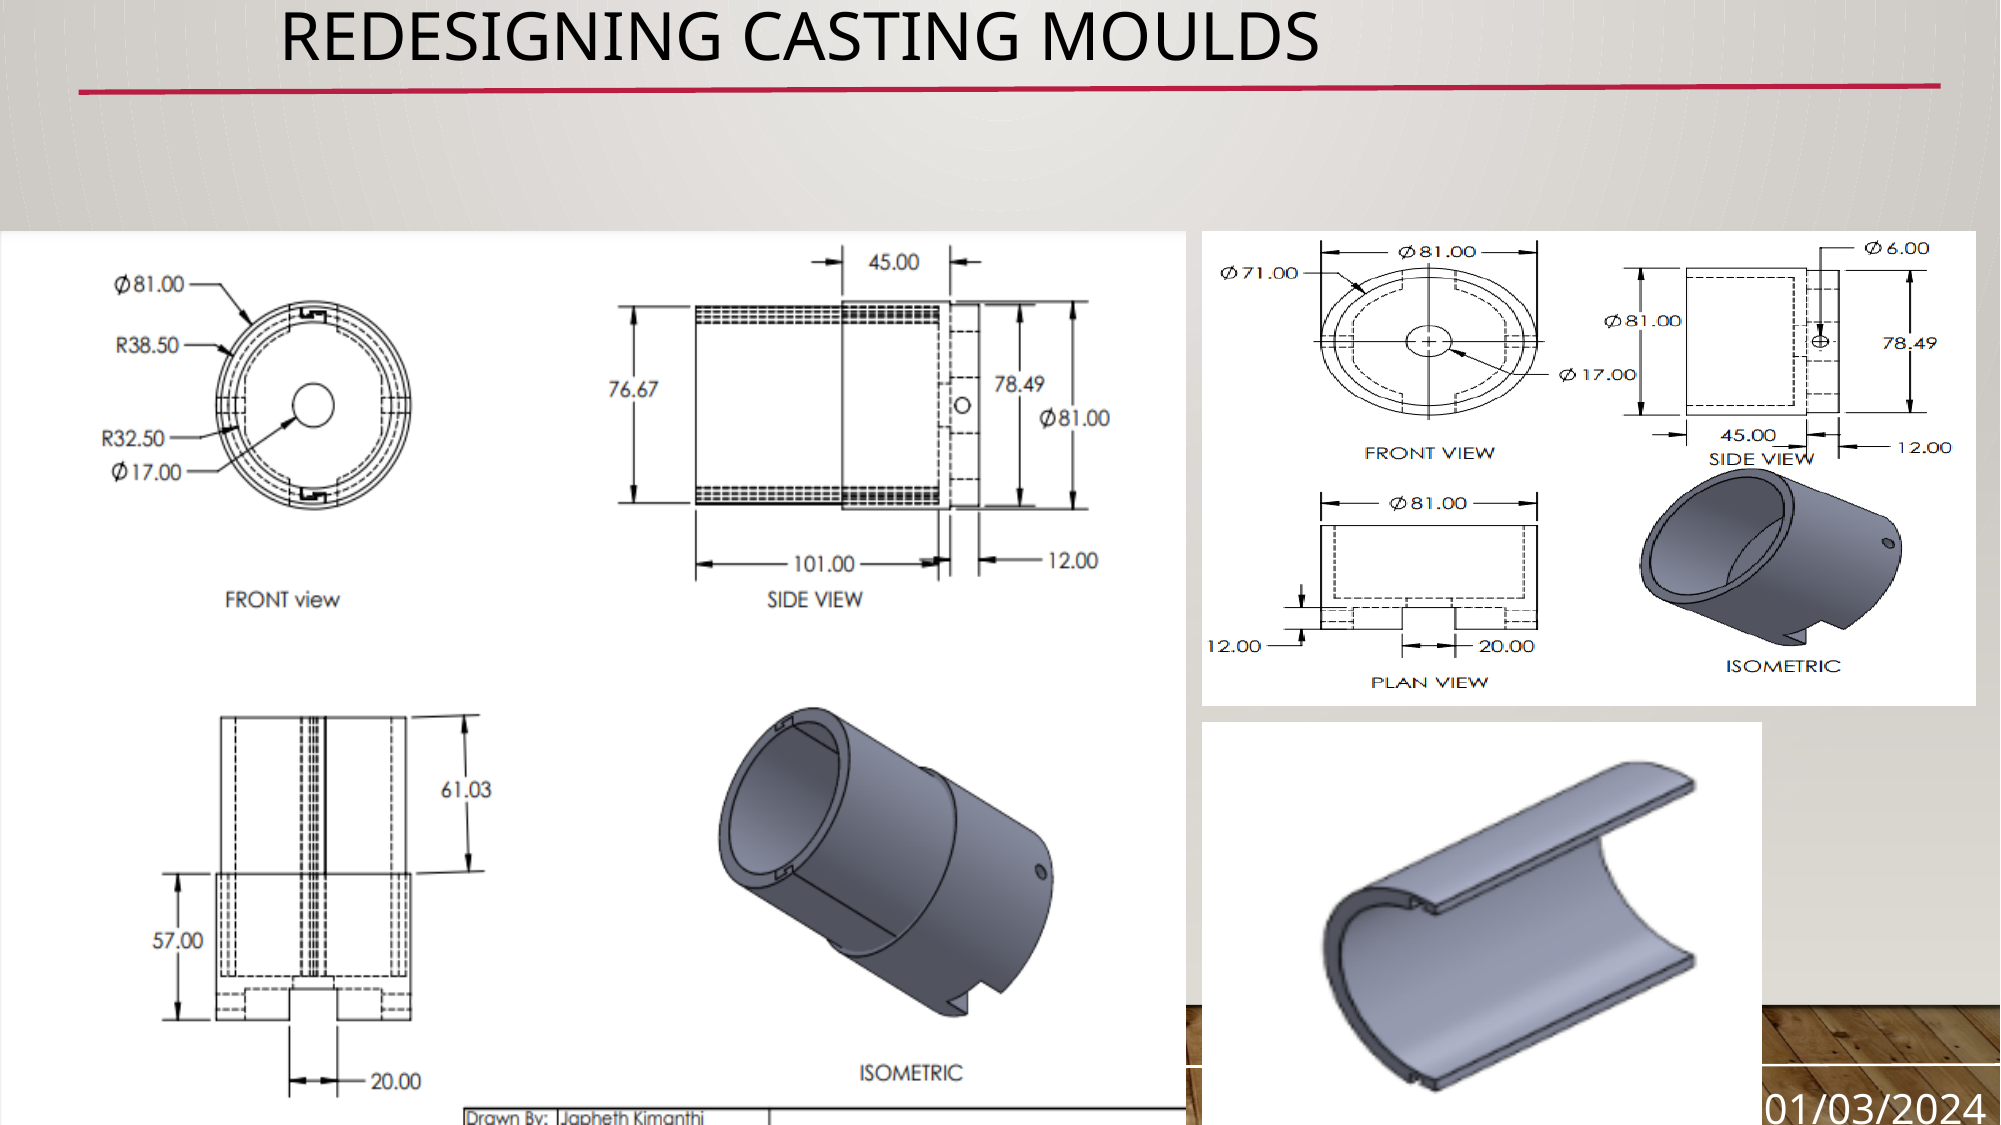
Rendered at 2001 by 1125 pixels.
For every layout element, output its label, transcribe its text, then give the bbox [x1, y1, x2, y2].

title REDESIGNING CASTING MOULDS [247, 0, 1823, 168]
picture [1186, 721, 2000, 1125]
picture [1201, 231, 1977, 706]
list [0, 231, 1186, 1125]
